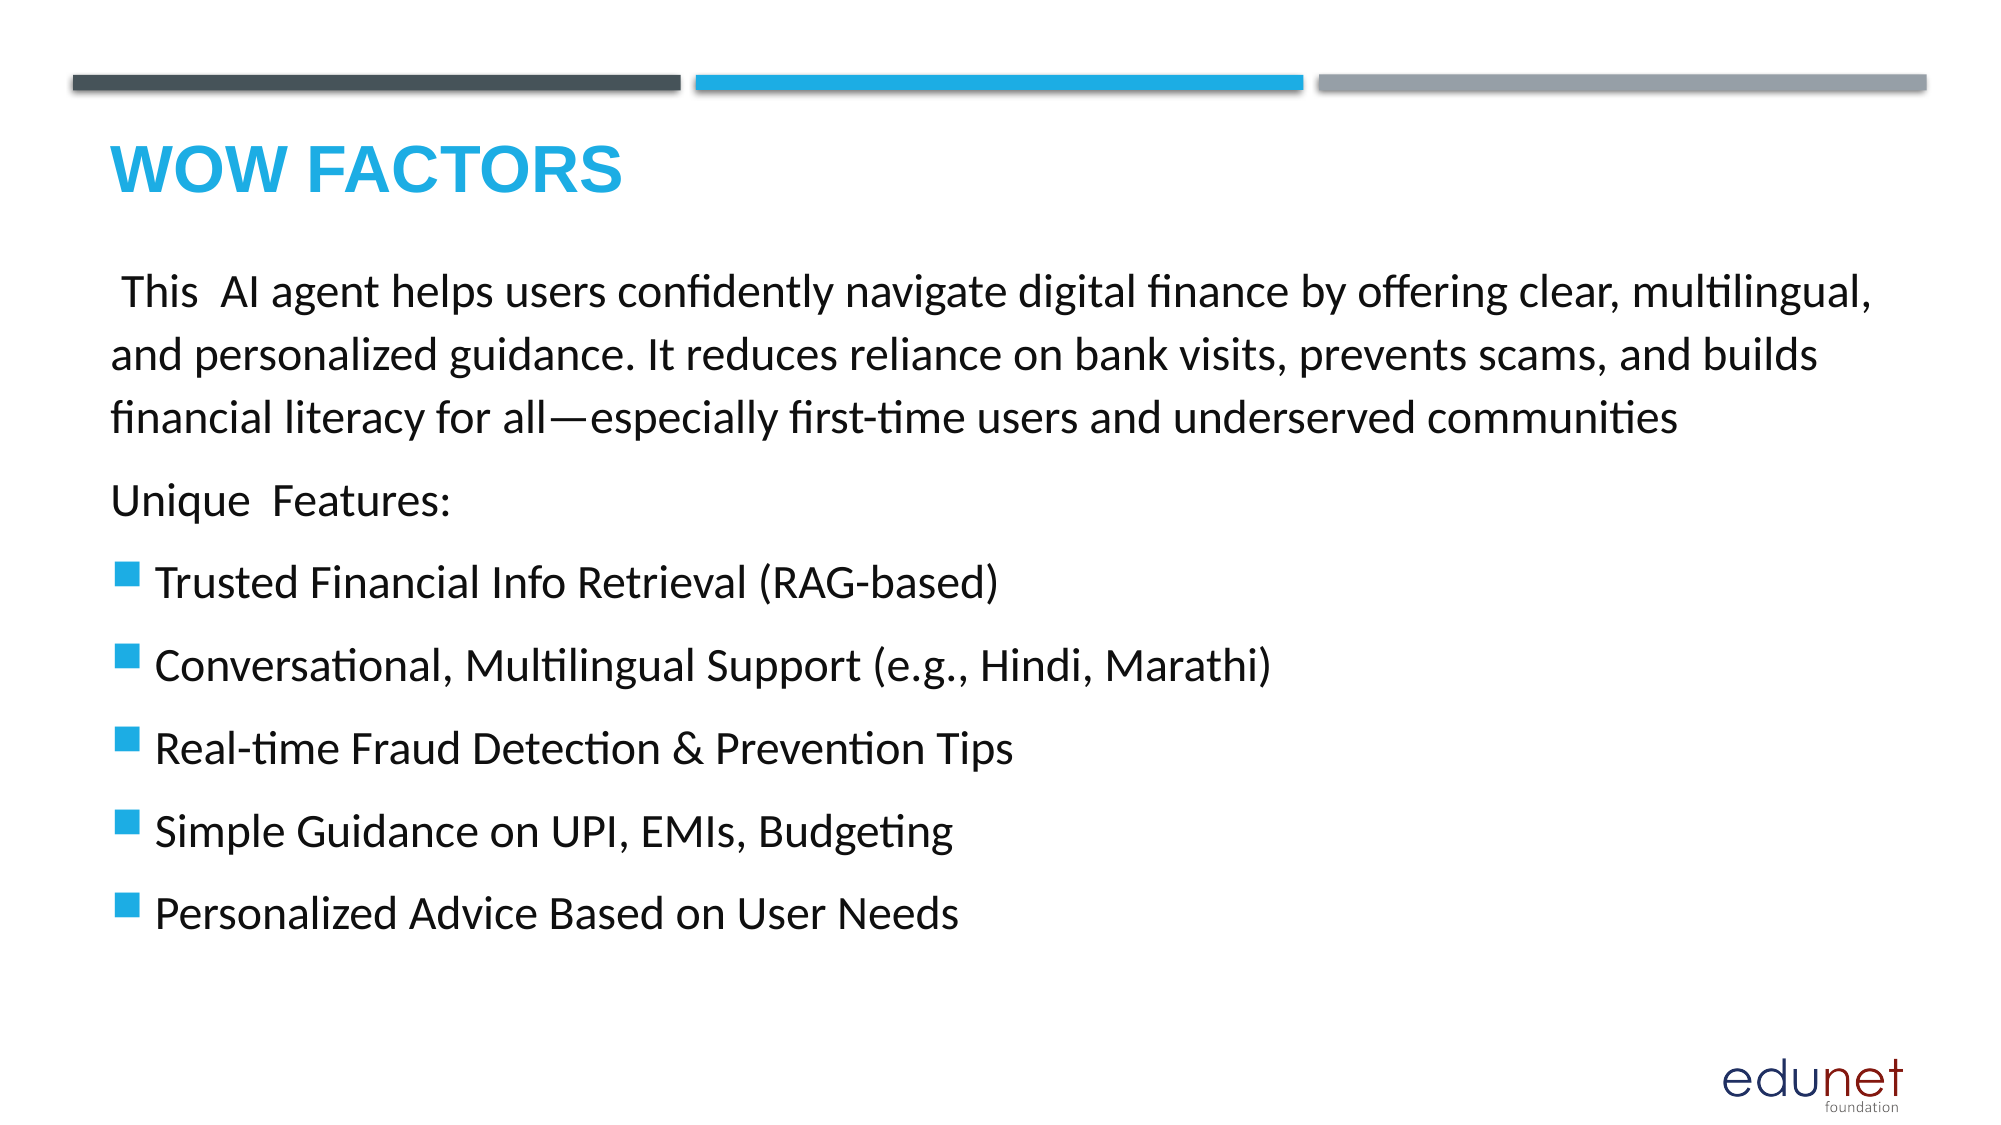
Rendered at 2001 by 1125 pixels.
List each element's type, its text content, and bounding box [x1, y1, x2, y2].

picture [1719, 1056, 1905, 1116]
title Wow factors [95, 126, 1905, 213]
list This AI agent helps users confidently navigate digital finance by offering clear, multilingual, and personalized guidance. It reduces reliance on bank visits, prevents scams, and builds financial literacy for all—especially first-time users and underserved communities Unique Features: Trusted Financial Info Retrieval (RAG-based) Conversational, Multilingual Support (e.g., Hindi, Marathi) Real-time Fraud Detection & Prevention Tips Simple Guidance on UPI, EMIs, Budgeting Personalized Advice Based on User Needs [95, 213, 1905, 981]
